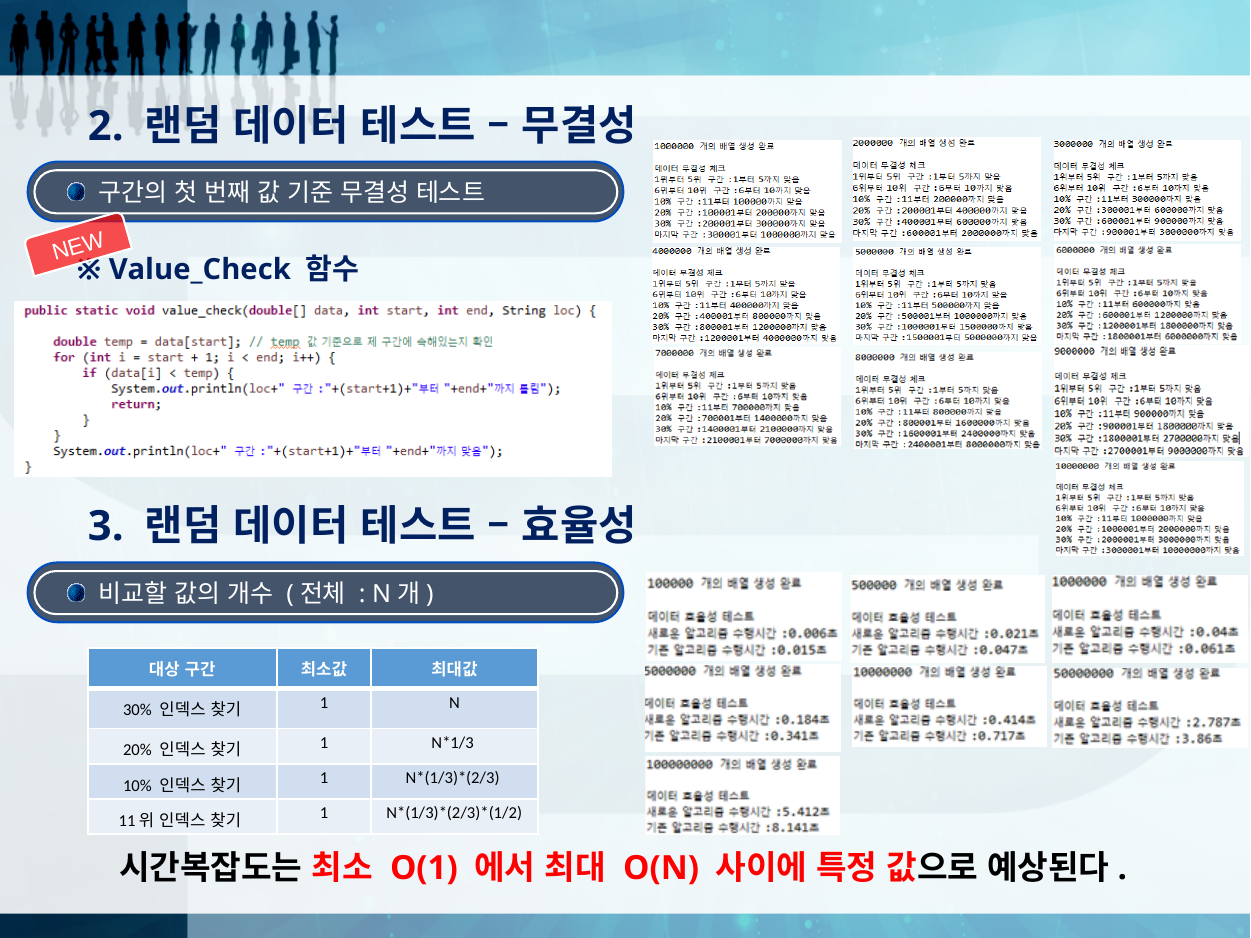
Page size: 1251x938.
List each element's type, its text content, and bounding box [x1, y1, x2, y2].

table_cell N*(1/3)*(2/3)*(1/2) [372, 800, 537, 833]
table_cell 20% 인덱스 찾기 [89, 729, 276, 763]
table_cell 1 [278, 691, 370, 728]
table_header 대상 구간 [89, 649, 276, 686]
table_header 최소값 [278, 649, 370, 686]
text_box 시간복잡도는 최소 O(1) 에서 최대 O(N) 사이에 특정 값으로 예상된다. [104, 838, 1143, 894]
text_box NEW [24, 222, 134, 278]
table_header 최대값 [372, 649, 537, 686]
picture [0, 0, 1250, 938]
table_cell N [372, 691, 537, 728]
table_cell 11위 인덱스 찾기 [89, 800, 276, 833]
table_cell 10% 인덱스 찾기 [89, 765, 276, 798]
text_box ※ Value_Check 함수 [68, 238, 598, 294]
table_cell N*(1/3)*(2/3) [372, 765, 537, 798]
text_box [27, 562, 624, 623]
table_cell 1 [278, 765, 370, 798]
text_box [27, 161, 624, 222]
table_cell 1 [278, 800, 370, 833]
table_cell N*1/3 [372, 729, 537, 763]
table_cell 30% 인덱스 찾기 [89, 691, 276, 728]
text_box 2. 랜덤 데이터 테스트 – 무결성 [62, 90, 653, 206]
table_cell 1 [278, 729, 370, 763]
text_box 3. 랜덤 데이터 테스트 – 효율성 [62, 490, 653, 606]
